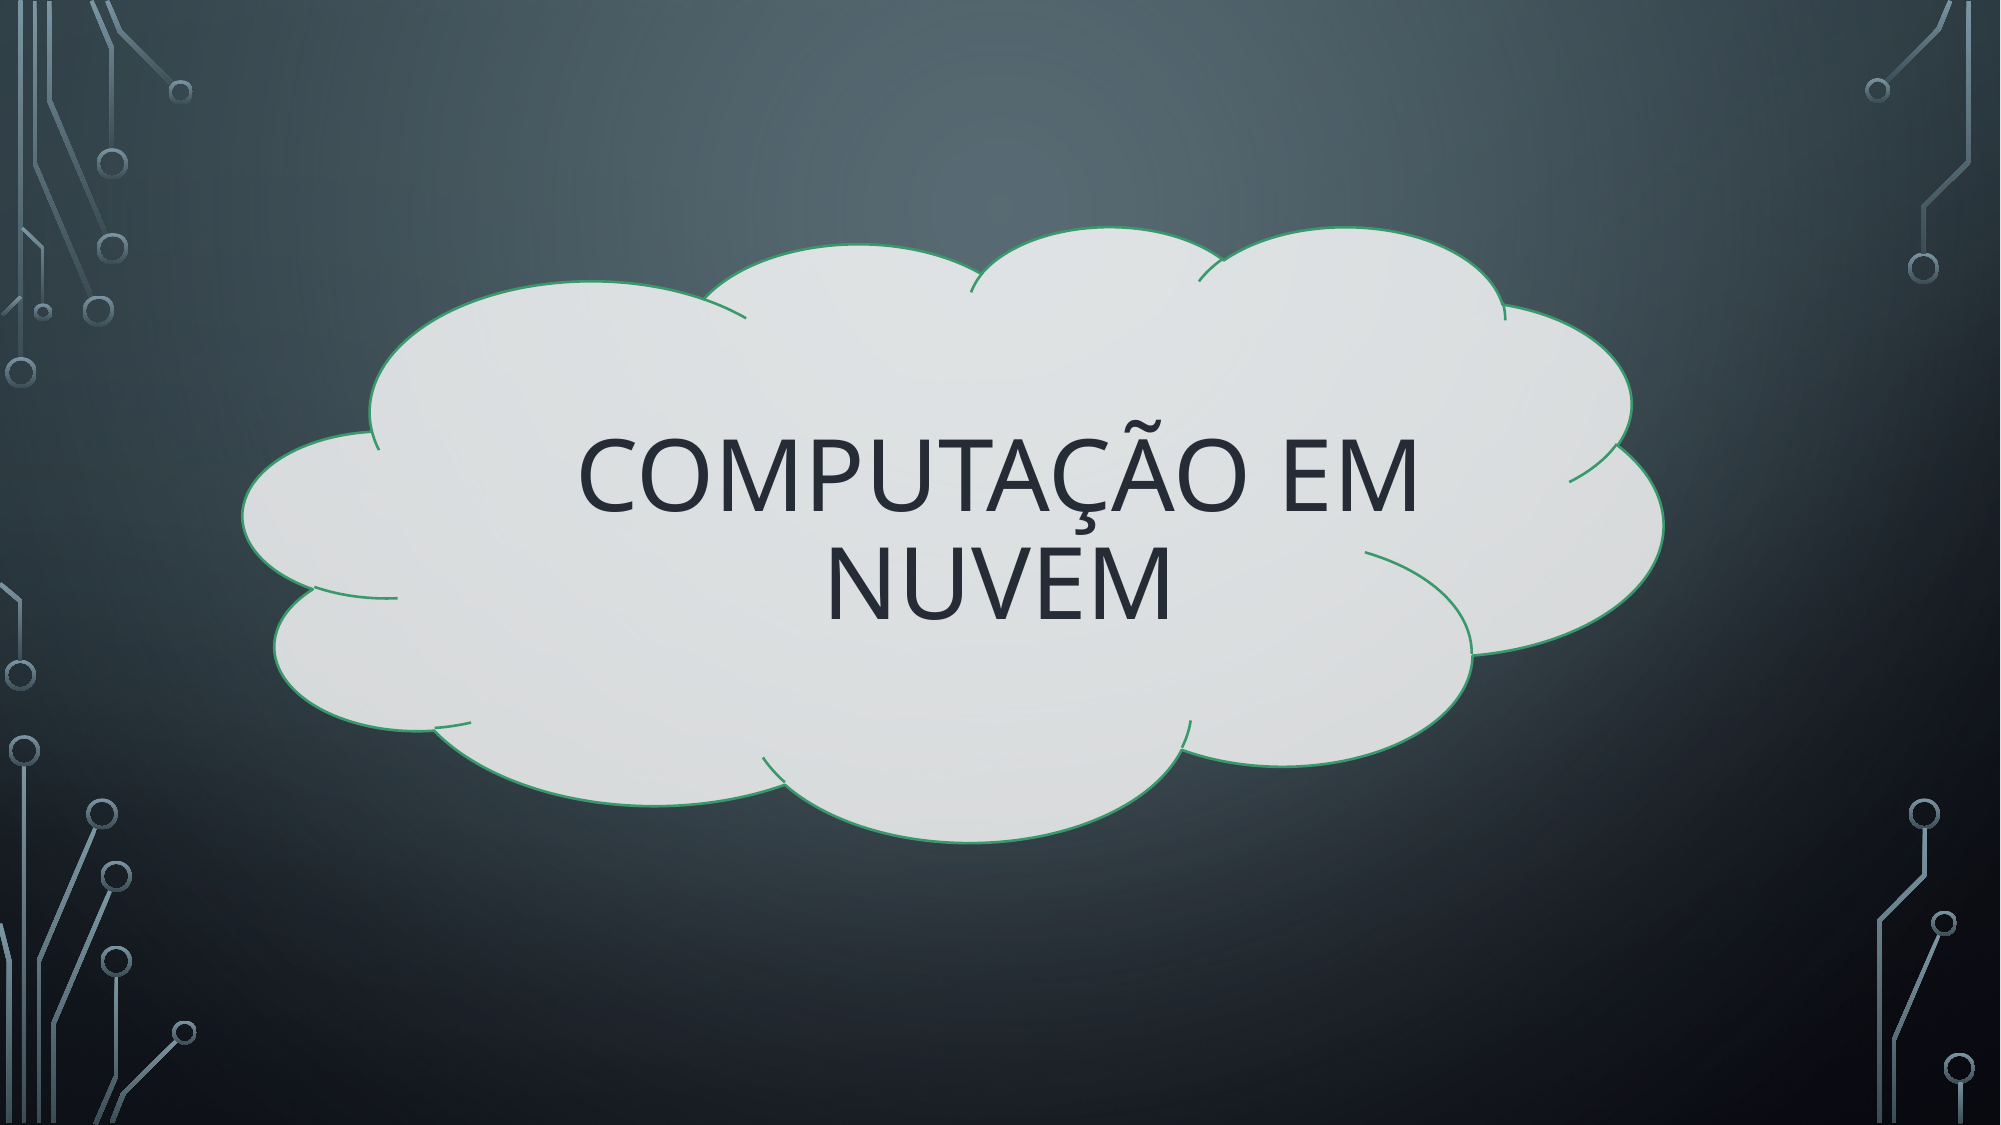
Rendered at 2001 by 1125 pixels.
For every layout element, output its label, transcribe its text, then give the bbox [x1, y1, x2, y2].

text_box [240, 302, 467, 759]
text_box [808, 804, 1130, 845]
text_box [991, 225, 1472, 262]
title COMPUTAÇÃO EM NUVEM [467, 262, 1533, 804]
text_box [599, 804, 709, 808]
text_box [756, 242, 960, 262]
text_box [1533, 309, 1665, 647]
